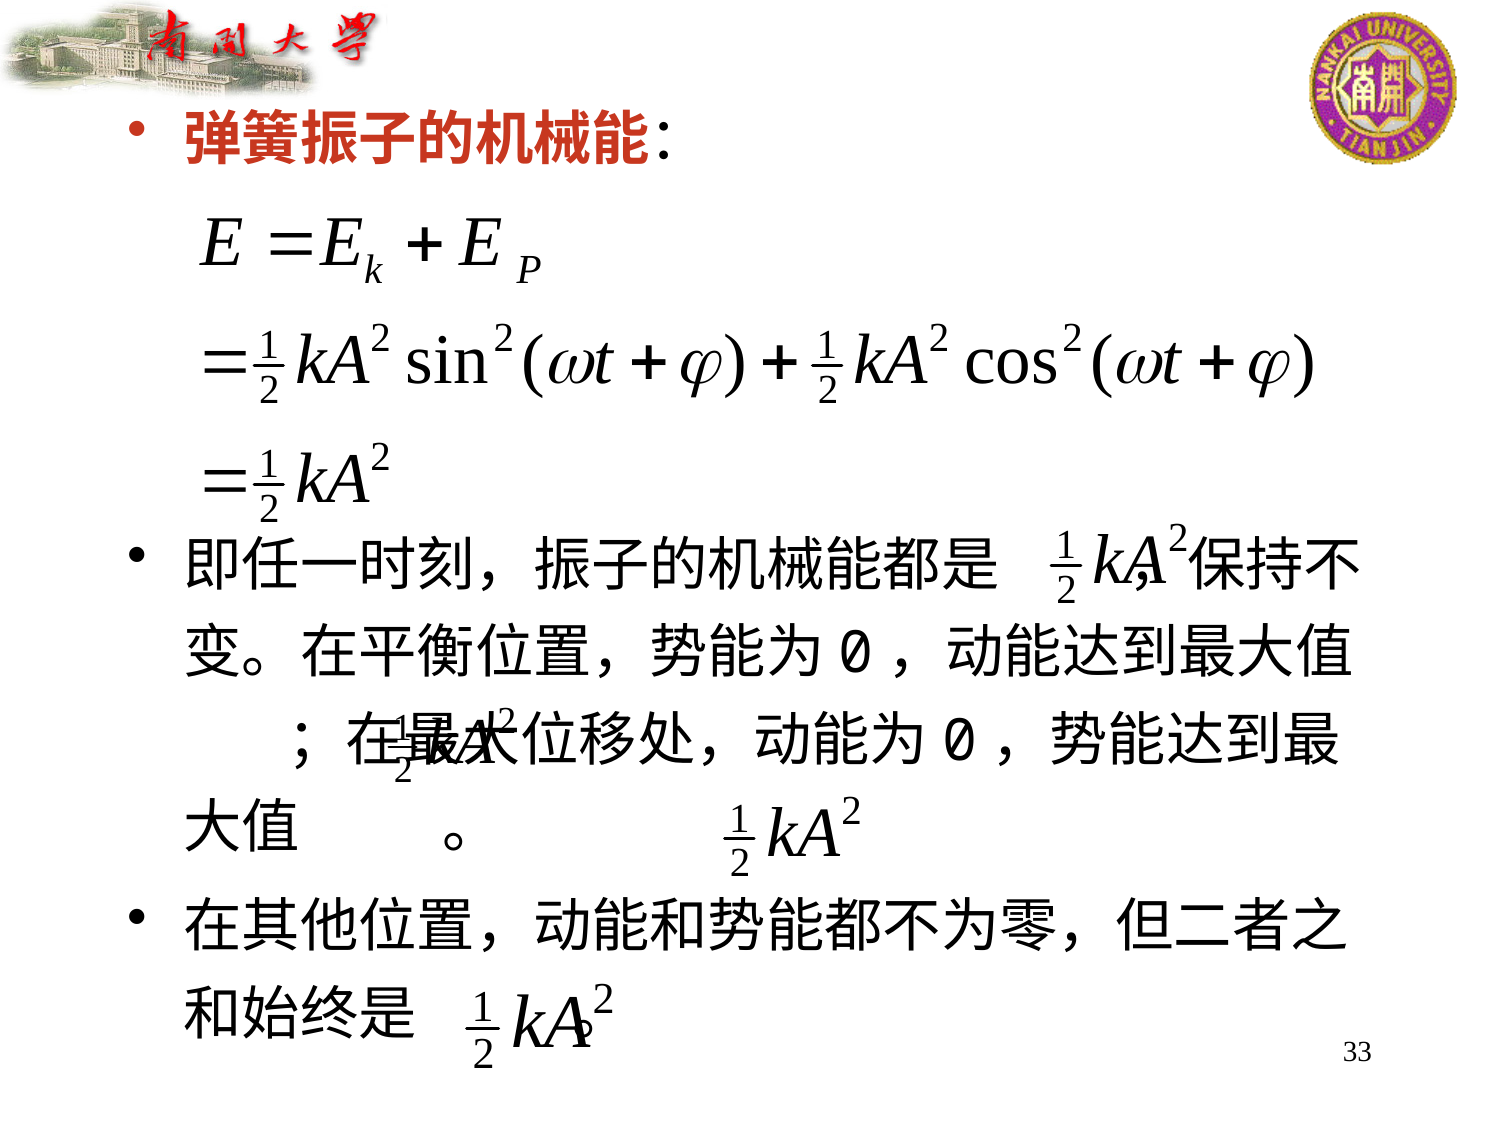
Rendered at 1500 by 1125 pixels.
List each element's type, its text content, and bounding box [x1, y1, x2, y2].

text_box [186, 193, 1329, 538]
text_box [1039, 506, 1204, 619]
list 弹簧振子的机械能： 即任一时刻，振子的机械能都是 ，保持不变。在平衡位置，势能为0，动能达到最大值 ；在最大位移处，动能为0，势能达到最大值 。 在其他位置，动能和势能都不为零，但二者之和始终是 。 [112, 93, 1388, 1001]
picture [1262, 0, 1500, 178]
picture [0, 0, 388, 100]
slide_number 33 [1074, 1024, 1388, 1101]
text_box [712, 779, 877, 892]
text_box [453, 964, 631, 1086]
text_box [377, 692, 531, 797]
